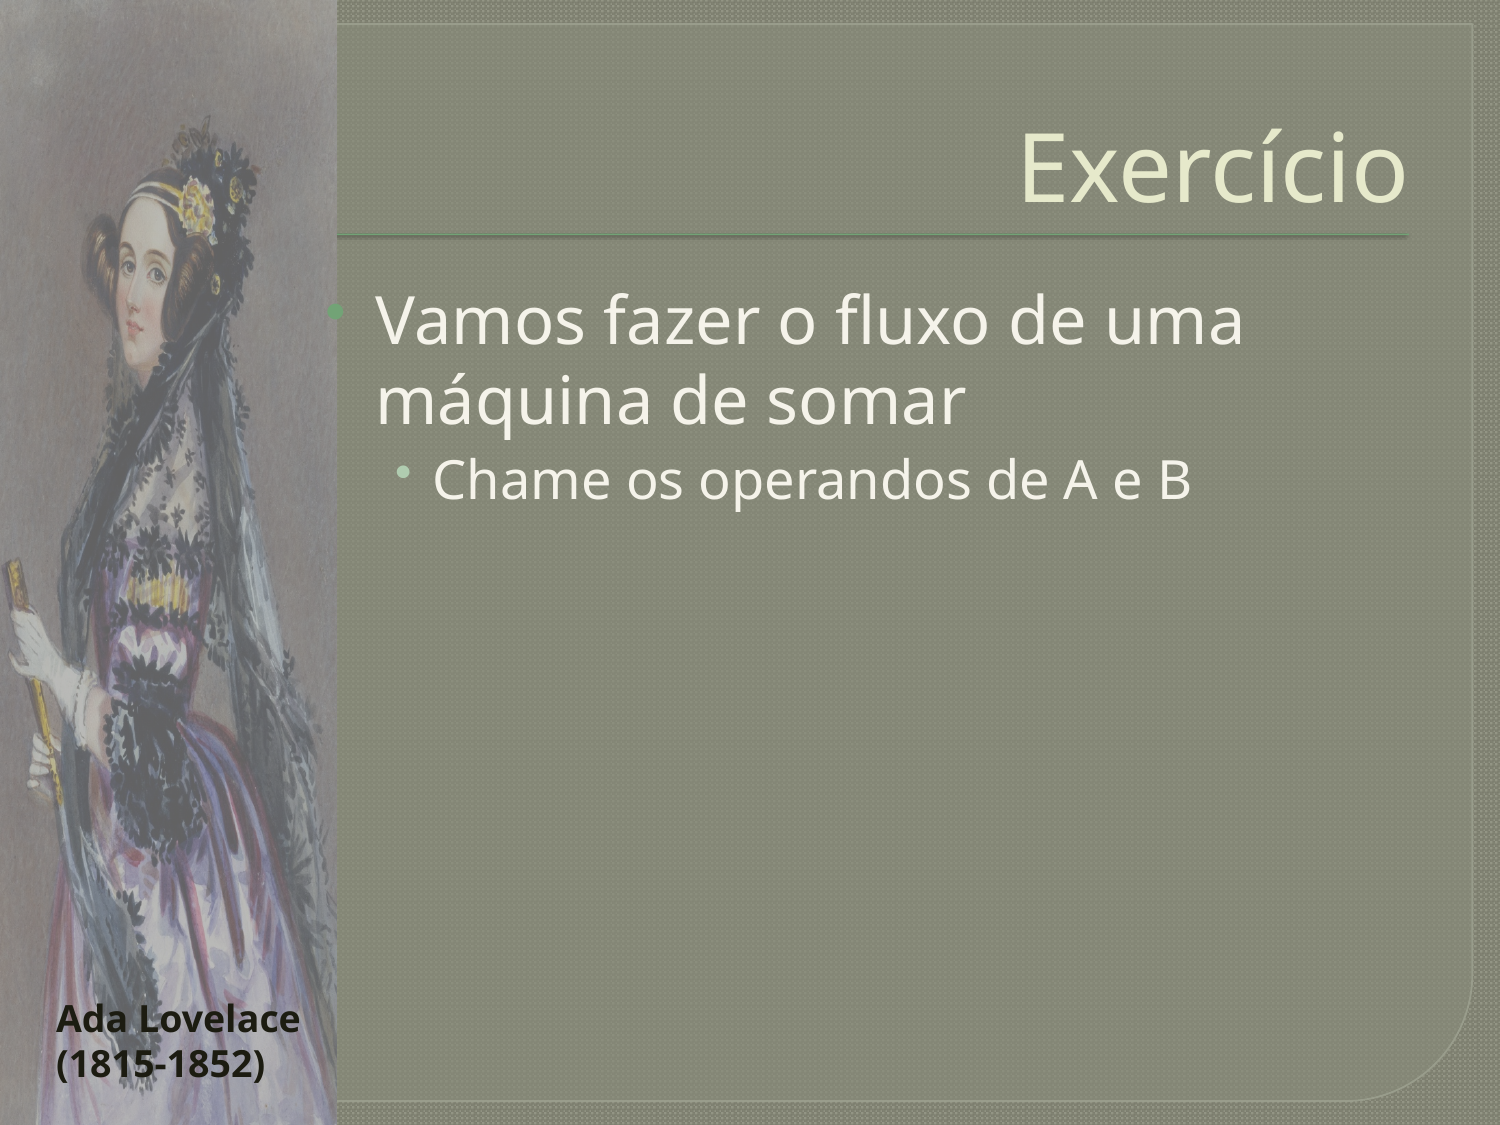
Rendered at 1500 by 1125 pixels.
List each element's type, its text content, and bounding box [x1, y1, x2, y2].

list Vamos fazer o fluxo de uma máquina de somar Chame os operandos de A e B [312, 270, 1425, 1013]
title Exercício [336, 41, 1425, 230]
